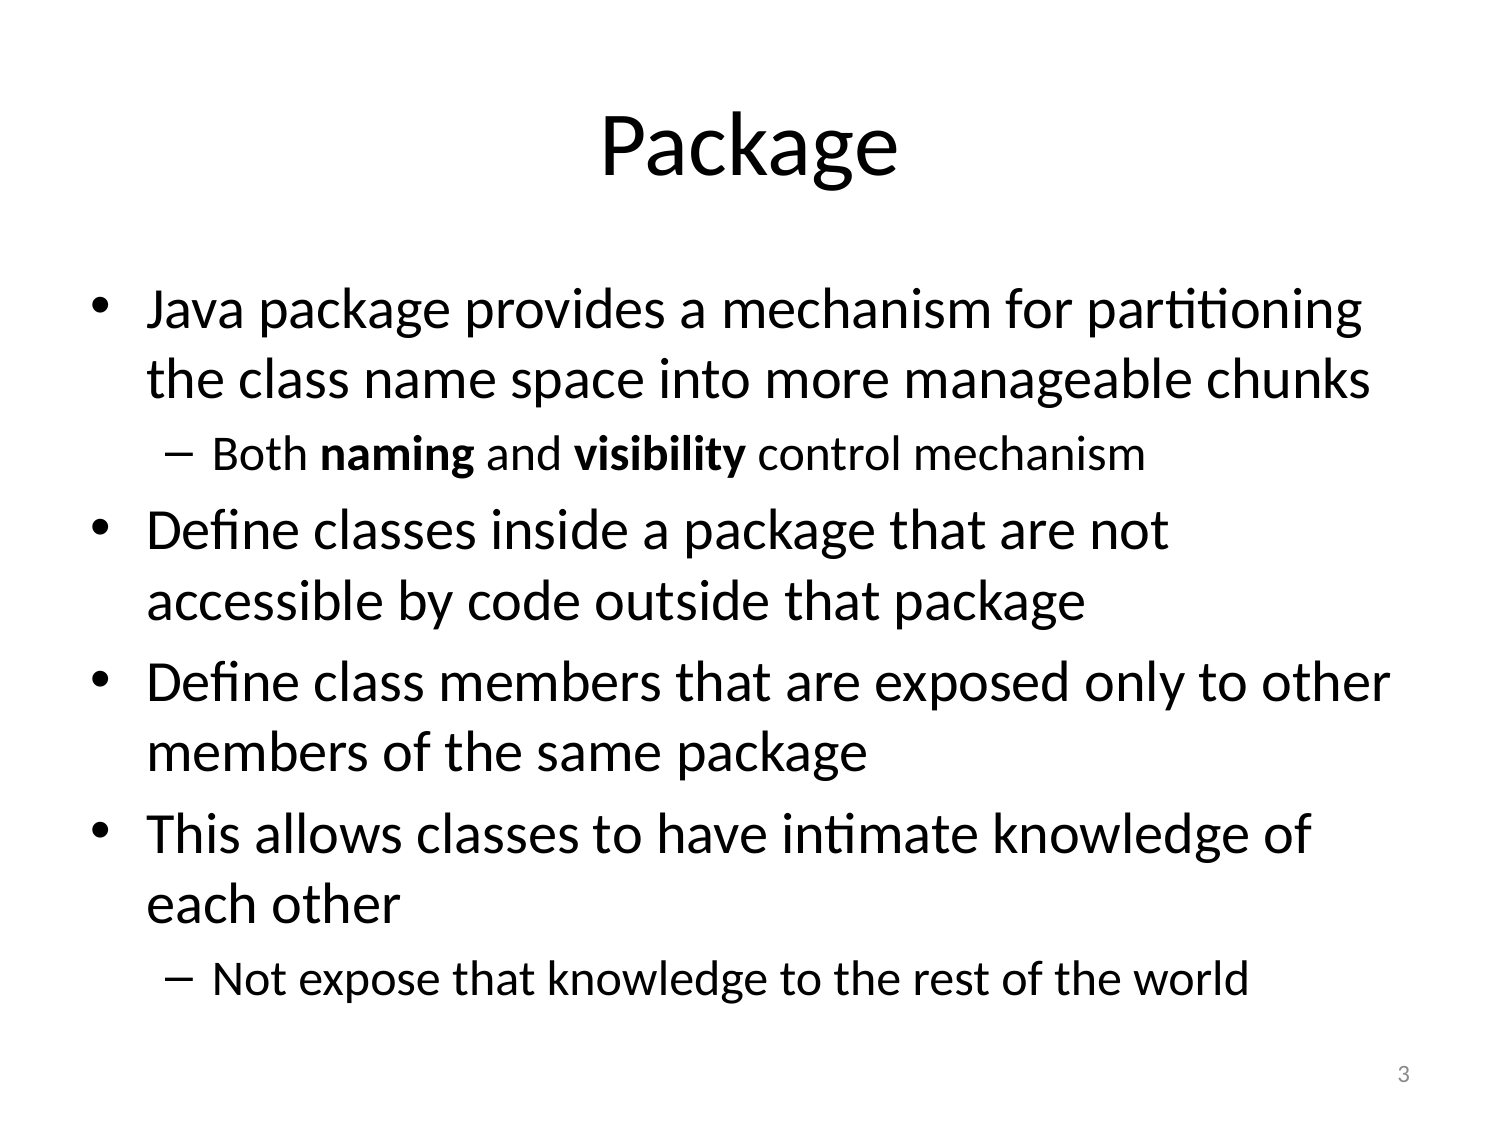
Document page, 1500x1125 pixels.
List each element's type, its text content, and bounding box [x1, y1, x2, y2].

title Package [75, 45, 1425, 233]
list Java package provides a mechanism for partitioning the class name space into more manageable chunks Both naming and visibility control mechanism Define classes inside a package that are not accessible by code outside that package Define class members that are exposed only to other members of the same package This allows classes to have intimate knowledge of each other Not expose that knowledge to the rest of the world [75, 262, 1425, 1005]
slide_number 3 [1074, 1042, 1425, 1103]
